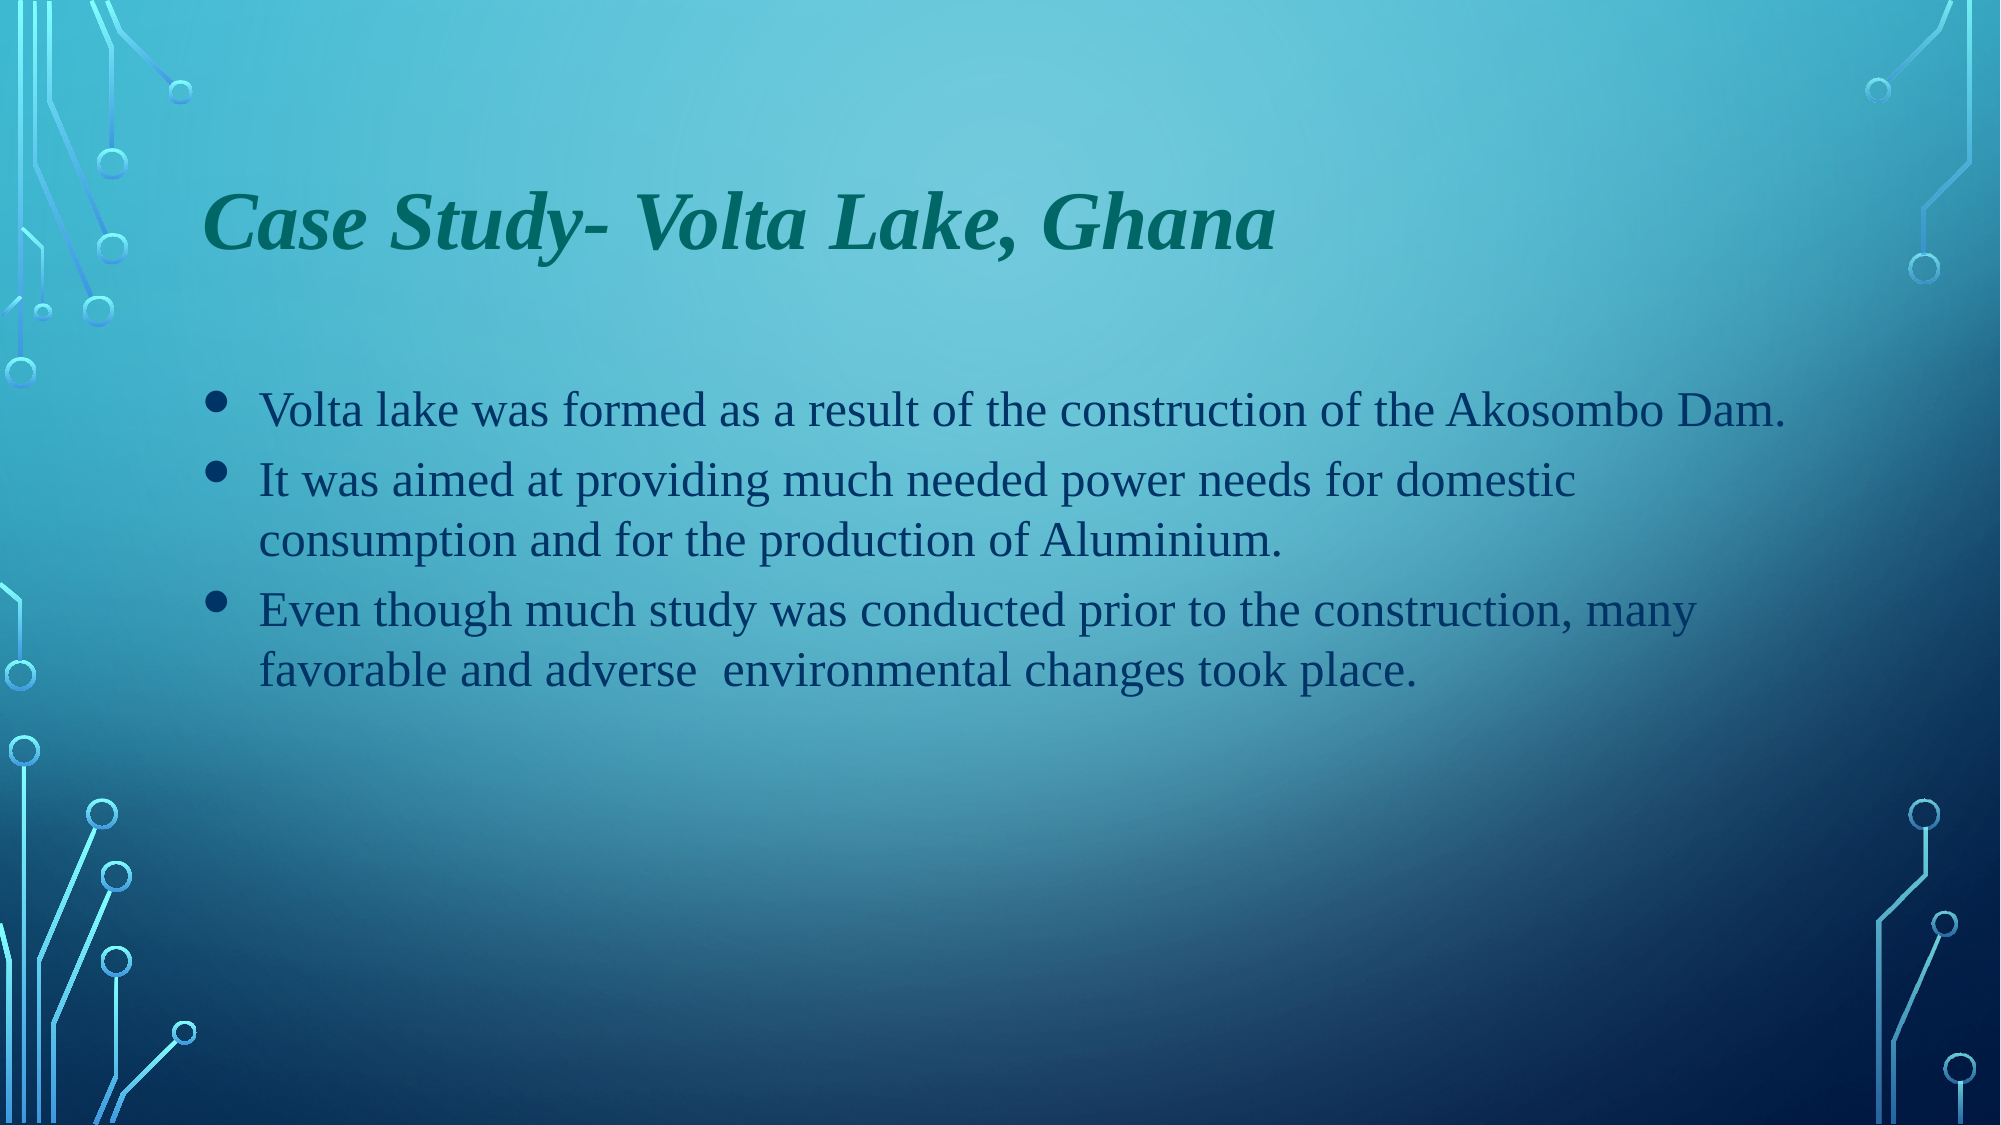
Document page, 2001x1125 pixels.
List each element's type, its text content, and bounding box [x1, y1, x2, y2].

title Case Study- Volta Lake, Ghana [187, 101, 1813, 344]
list Volta lake was formed as a result of the construction of the Akosombo Dam. It was aimed at providing much needed power needs for domestic consumption and for the production of Aluminium. Even though much study was conducted prior to the construction, many favorable and adverse environmental changes took place. [187, 369, 1813, 950]
